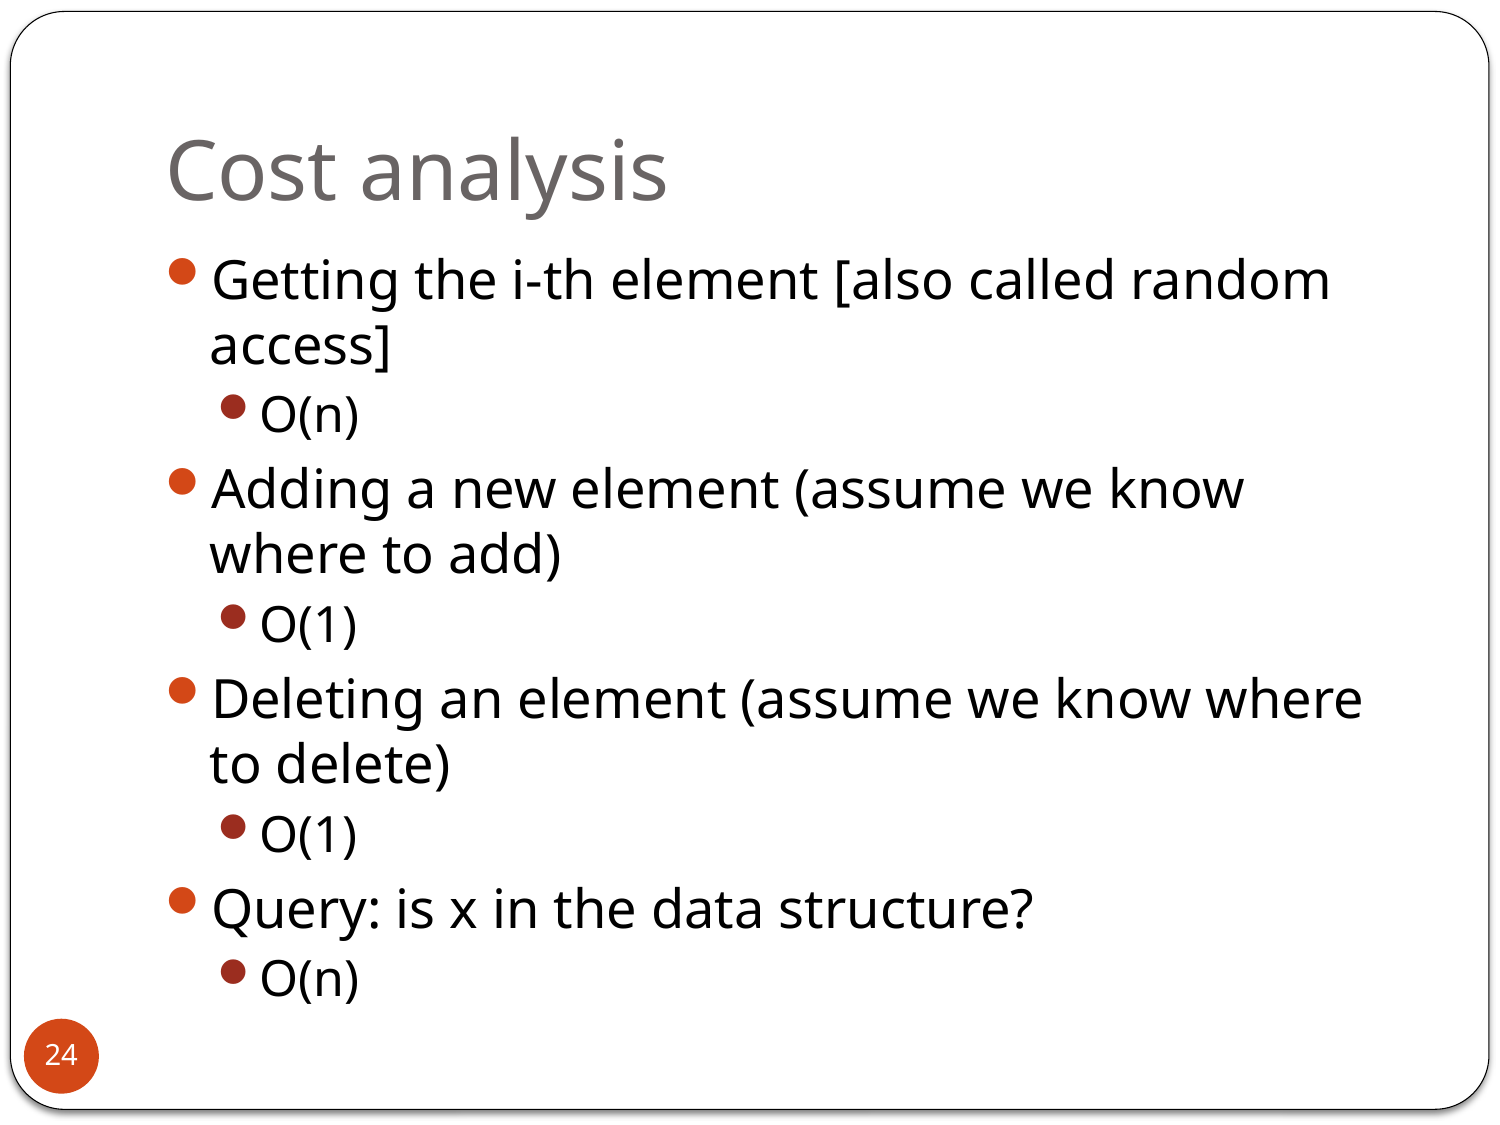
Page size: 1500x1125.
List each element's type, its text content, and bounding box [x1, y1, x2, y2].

title Cost analysis [150, 45, 1425, 233]
list Getting the i-th element [also called random access] O(n) Adding a new element (assume we know where to add) O(1) Deleting an element (assume we know where to delete) O(1) Query: is x in the data structure? O(n) [150, 237, 1425, 988]
slide_number 24 [23, 1018, 99, 1094]
